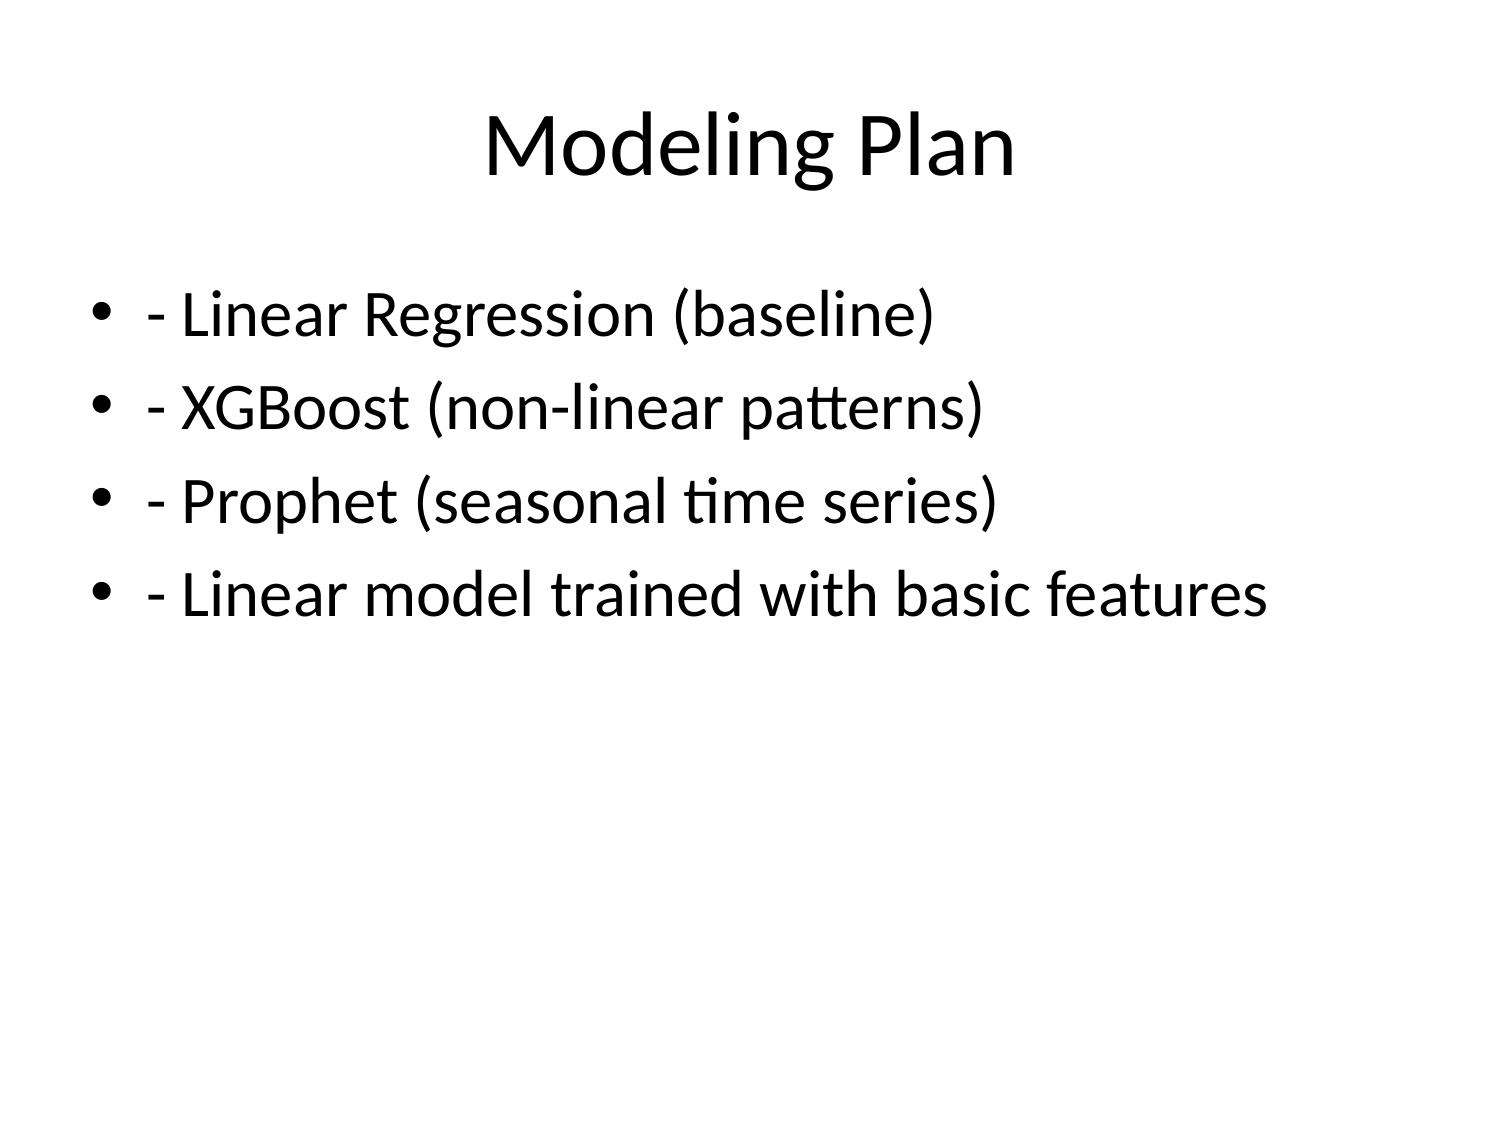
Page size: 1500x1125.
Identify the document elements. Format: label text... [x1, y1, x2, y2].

title Modeling Plan [75, 45, 1425, 233]
list - Linear Regression (baseline) - XGBoost (non-linear patterns) - Prophet (seasonal time series) - Linear model trained with basic features [75, 262, 1425, 1005]
